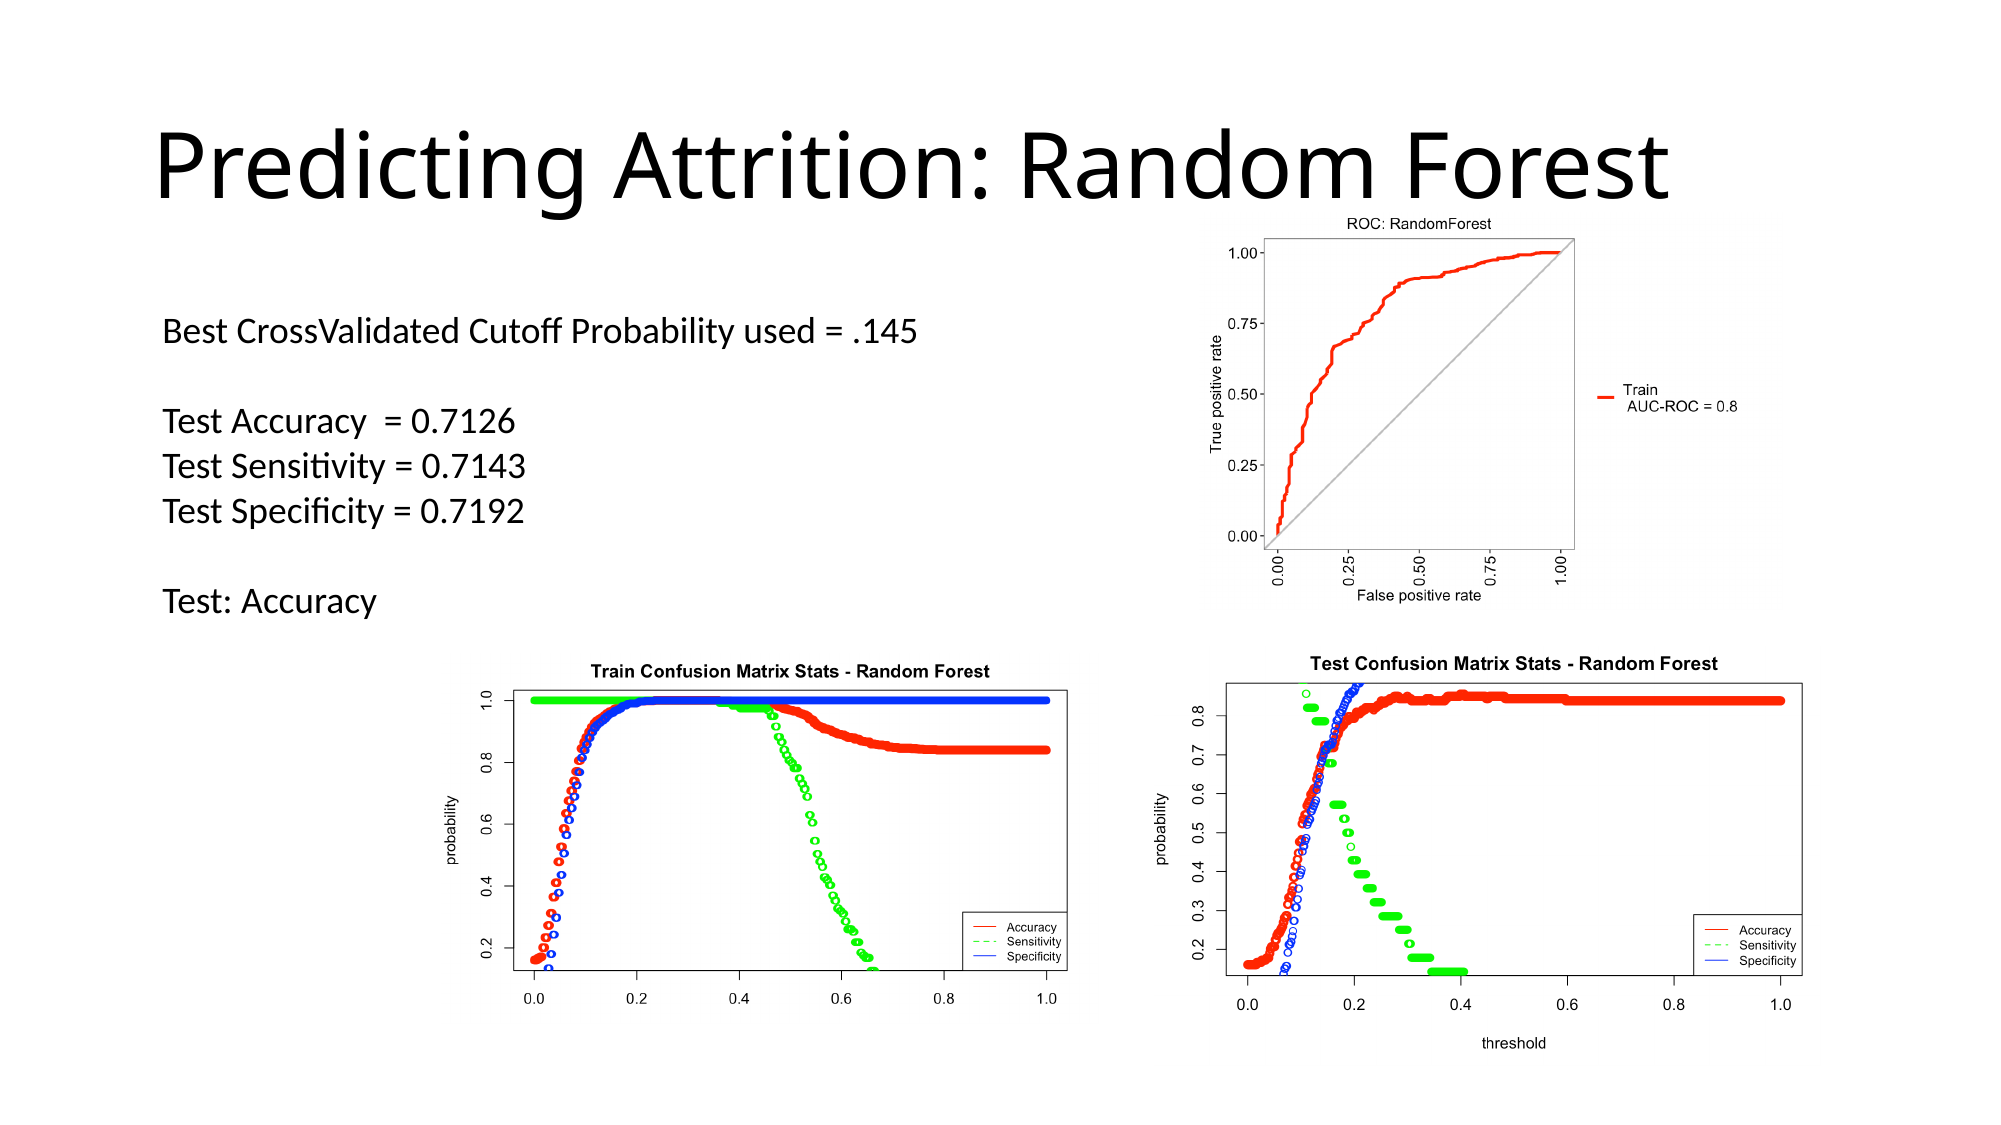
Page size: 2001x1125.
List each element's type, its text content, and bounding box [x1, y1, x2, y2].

picture [1154, 646, 1821, 1066]
text_box Best CrossValidated Cutoff Probability used = .145 Test Accuracy = 0.7126 Test Sensitivity = 0.7143 Test Specificity = 0.7192 Test: Accuracy [147, 298, 975, 629]
title Predicting Attrition: Random Forest [137, 59, 1863, 278]
picture [1199, 212, 1783, 610]
picture [441, 653, 1099, 1024]
